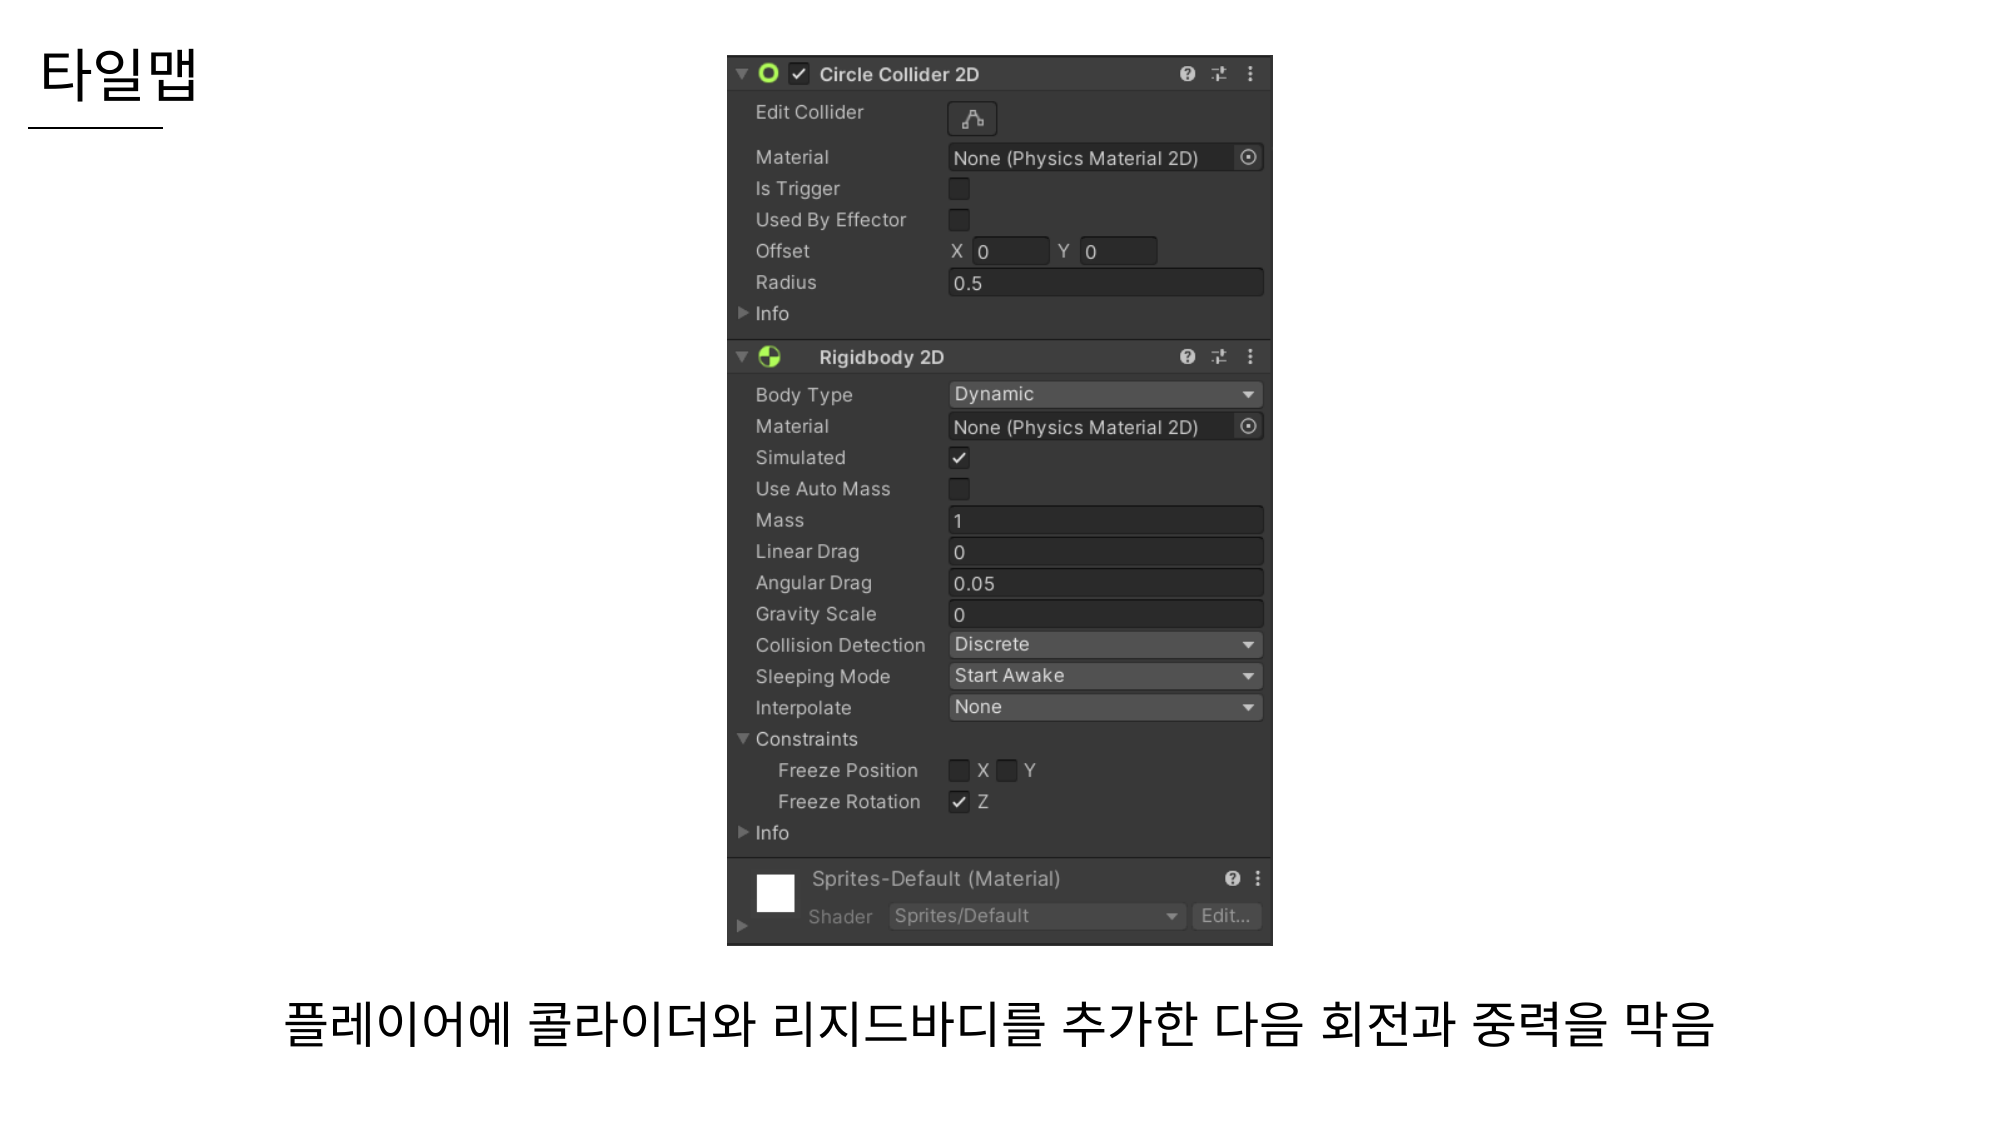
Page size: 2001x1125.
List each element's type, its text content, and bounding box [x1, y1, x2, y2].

text_box 타일맵 [24, 31, 215, 117]
picture [727, 55, 1273, 946]
text_box 플레이어에 콜라이더와 리지드바디를 추가한 다음 회전과 중력을 막음 [269, 986, 1731, 1061]
